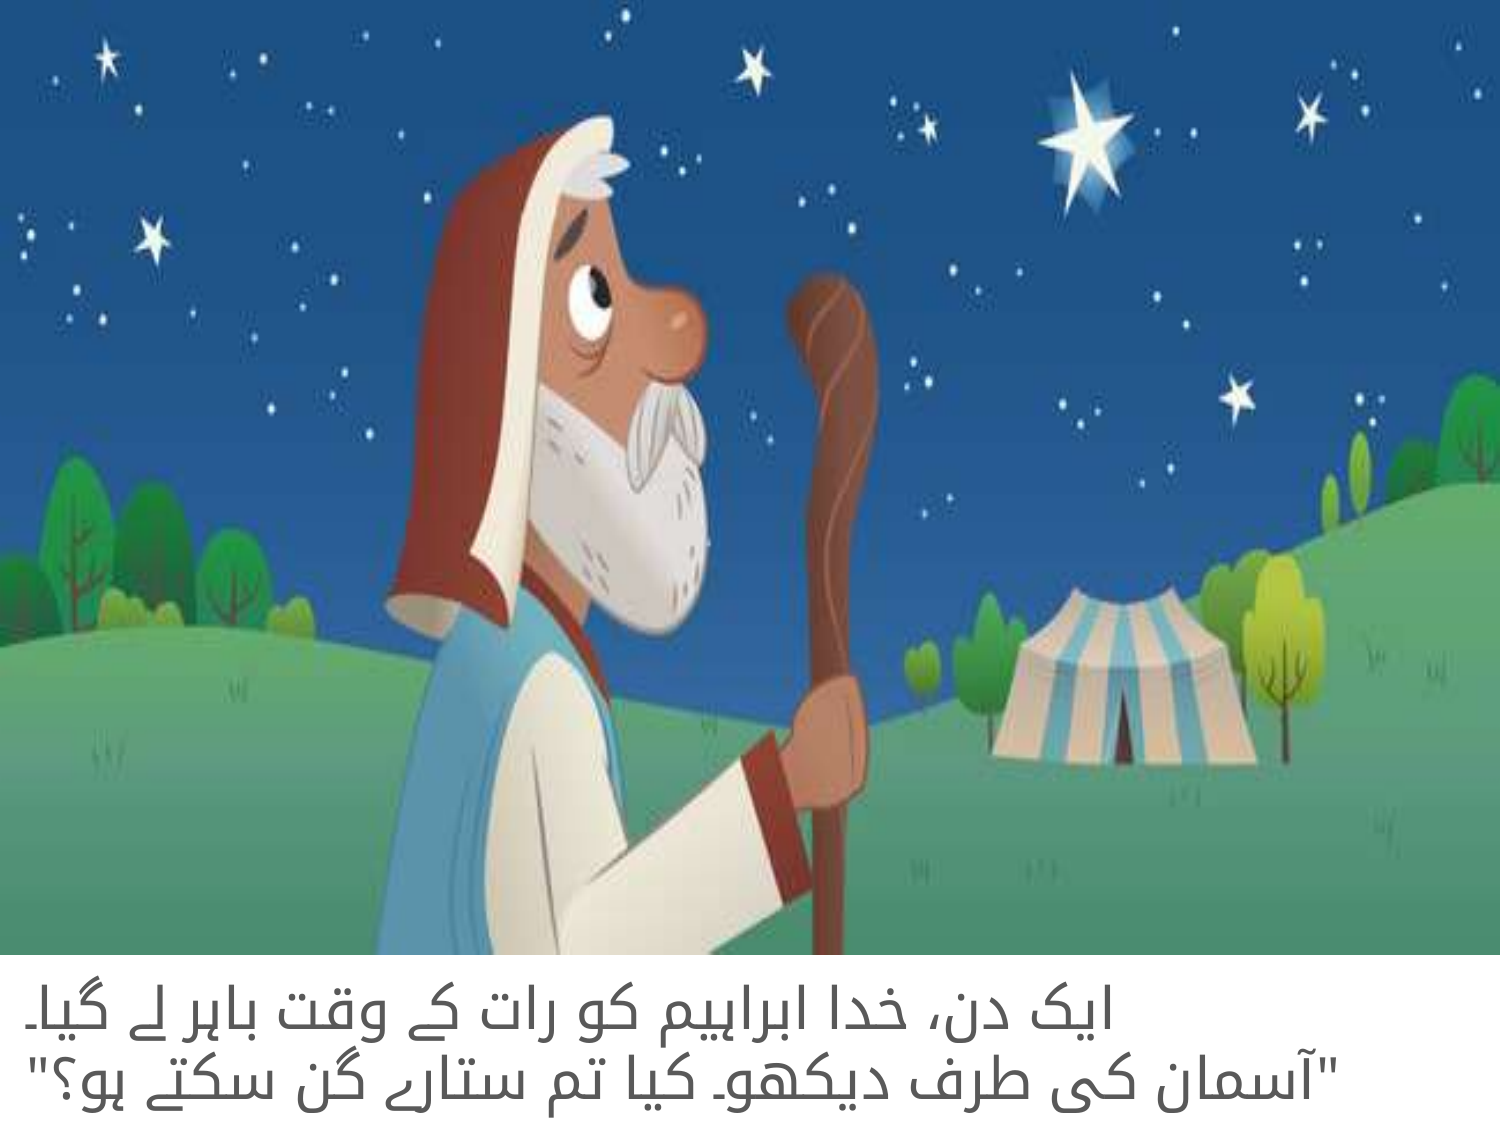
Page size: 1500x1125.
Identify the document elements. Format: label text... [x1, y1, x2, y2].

picture [0, 0, 1500, 955]
text_box ایک دن، خدا ابراہیم کو رات کے وقت باہر لے گیا۔ "آسمان کی طرف دیکھو۔ کیا تم ستارے گن سکتے ہو؟" [11, 964, 1483, 1119]
